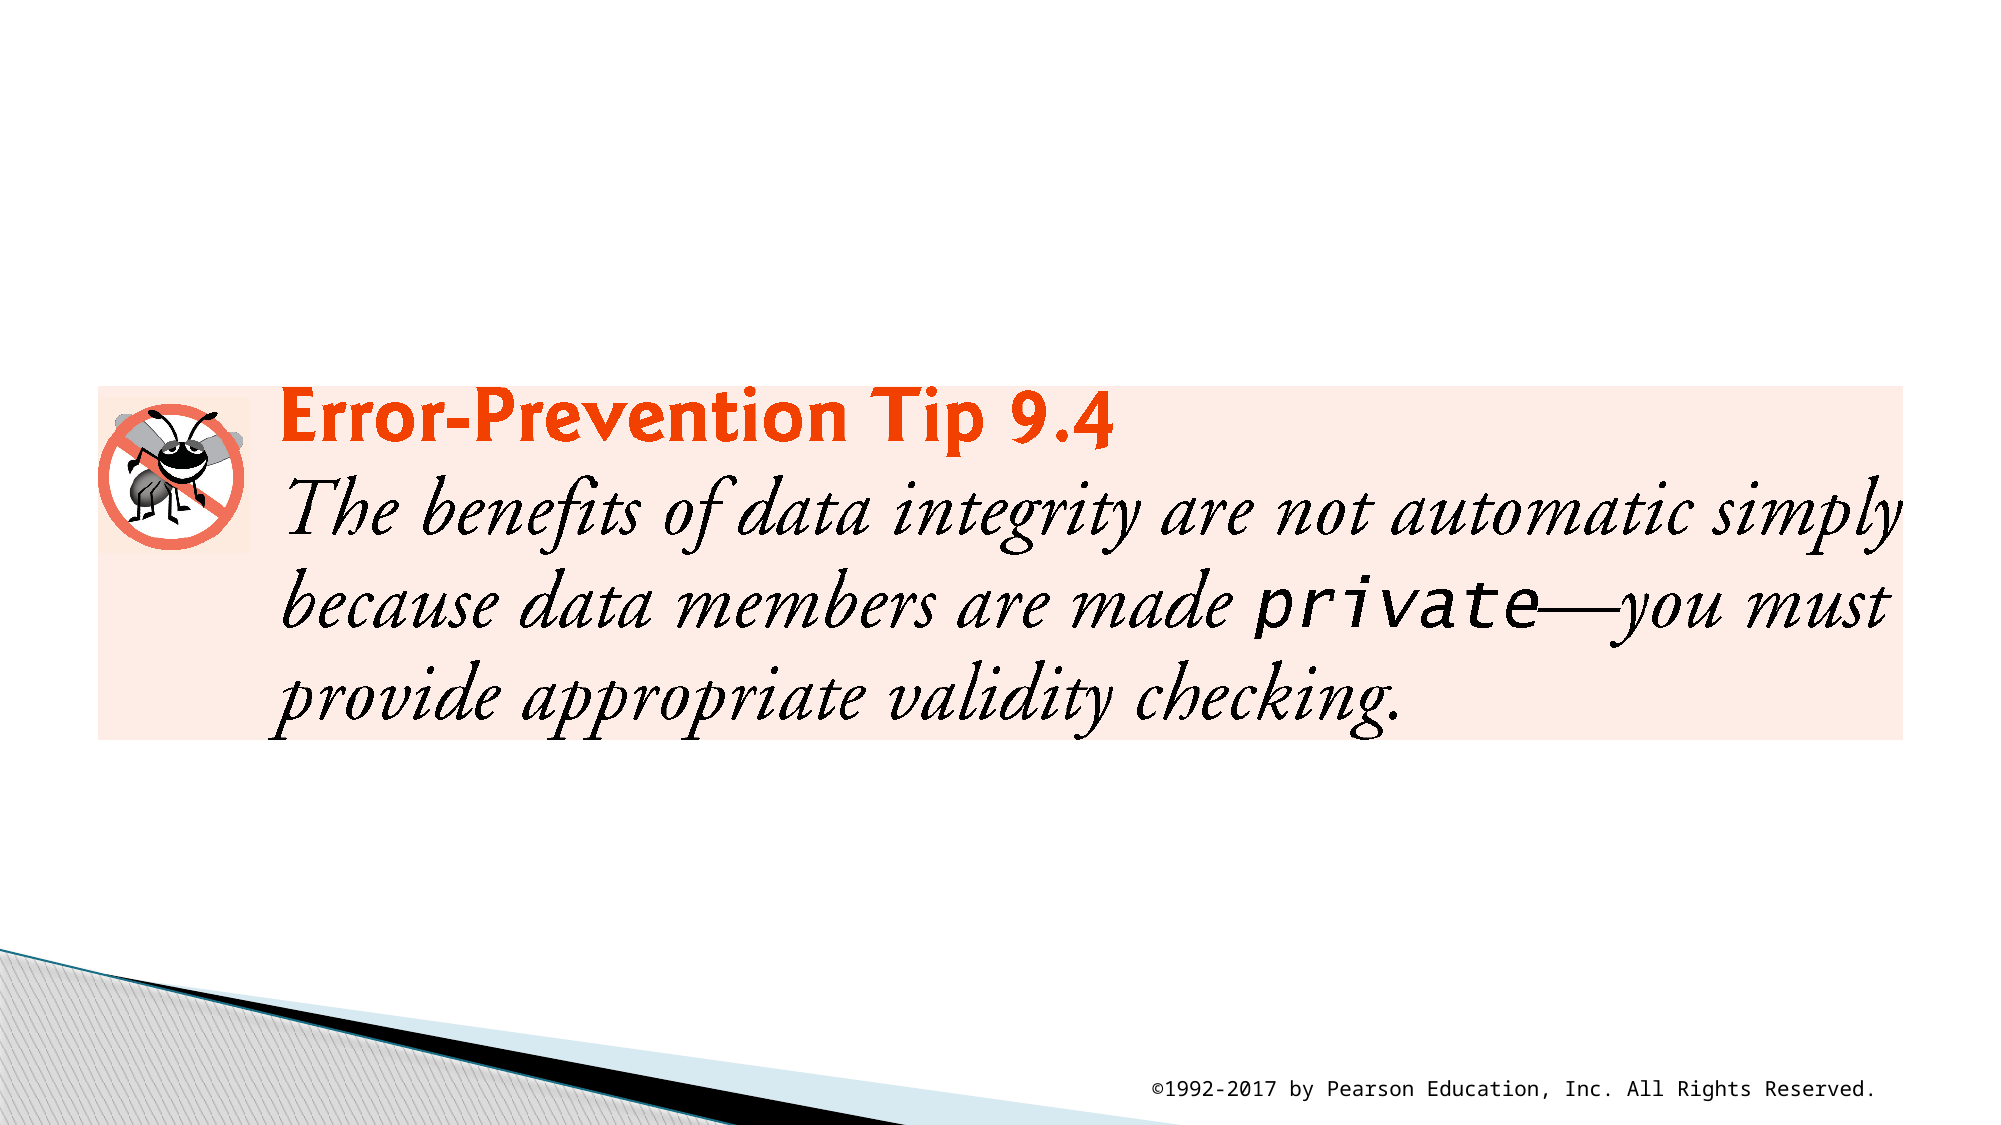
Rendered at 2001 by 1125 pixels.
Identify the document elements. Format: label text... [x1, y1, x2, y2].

footer ©1992-2017 by Pearson Education, Inc. All Rights Reserved. [866, 1051, 1892, 1112]
picture [0, 287, 2000, 838]
